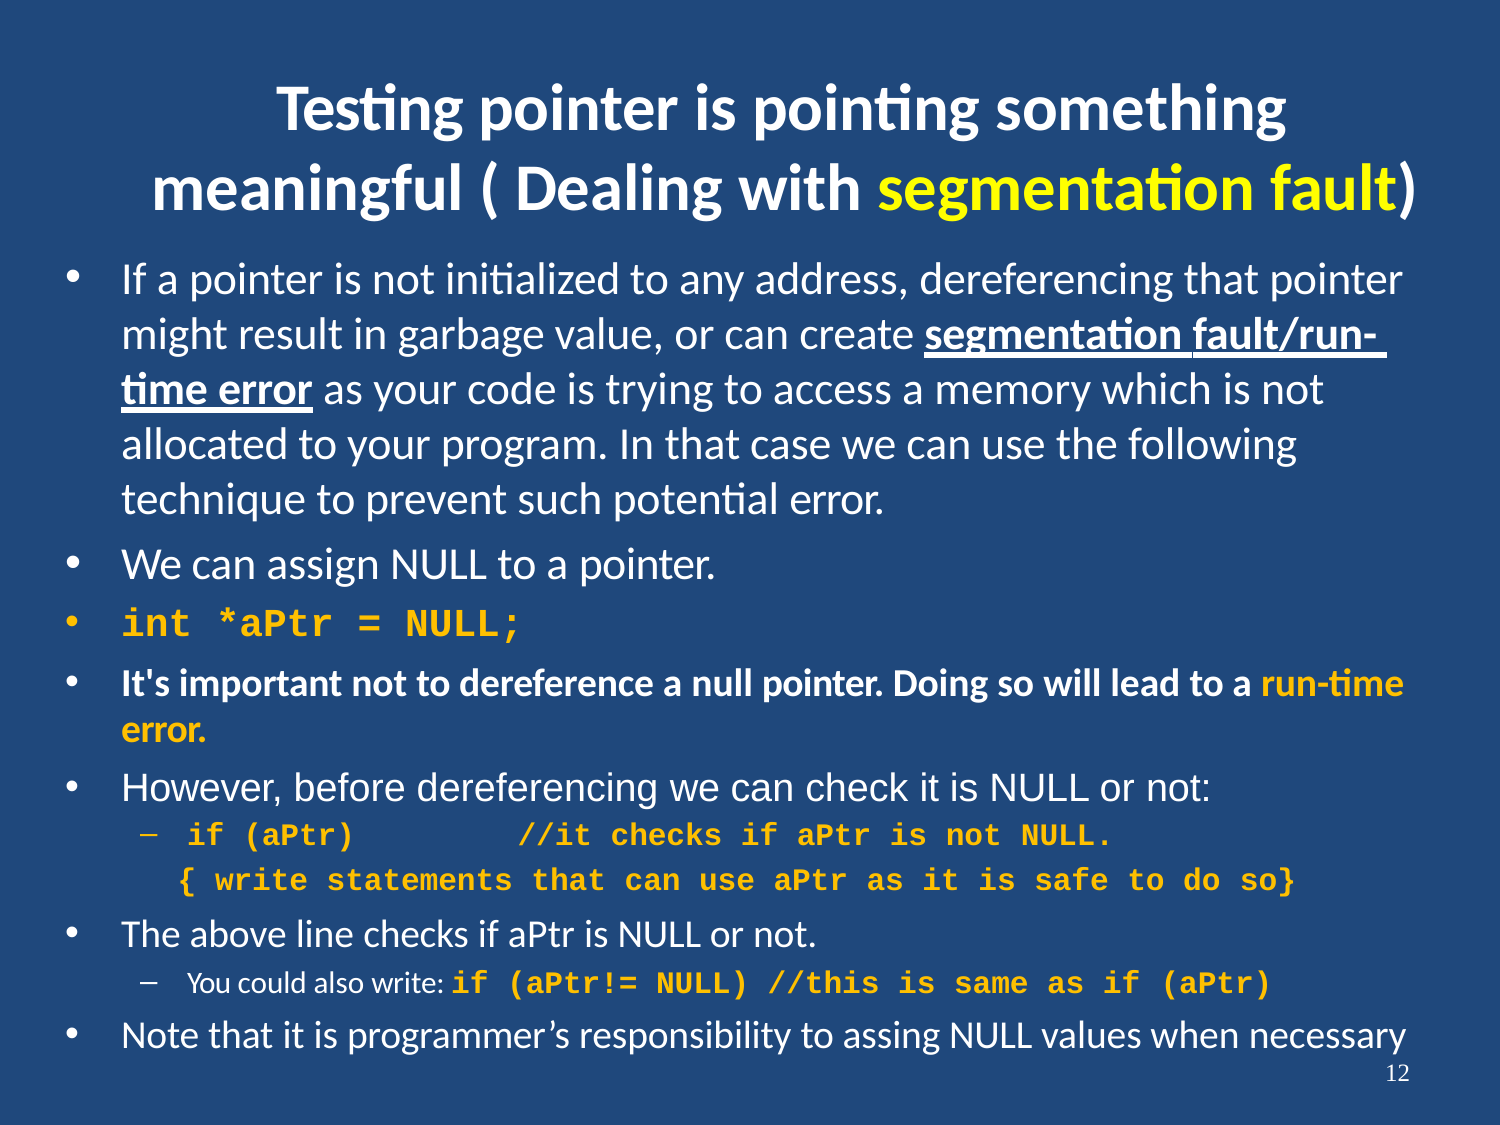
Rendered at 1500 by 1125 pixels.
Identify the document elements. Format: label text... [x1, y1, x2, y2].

title Testing pointer is pointing something meaningful ( Dealing with segmentation fault) [149, 62, 1426, 253]
text_box If a pointer is not initialized to any address, dereferencing that pointer might result in garbage value, or can create segmentation fault/run- time error as your code is trying to access a memory which is not allocated to your program. In that case we can use the following technique to prevent such potential error. We can assign NULL to a pointer. int *aPtr = NULL; It's important not to dereference a null pointer. Doing so will lead to a run-time error. However, before dereferencing we can check it is NULL or not: if (aPtr) //it checks if aPtr is not NULL. { write statements that can use aPtr as it is safe to do so} The above line checks if aPtr is NULL or not. You could also write: if (aPtr!= NULL) //this is same as if (aPtr) Note that it is programmer’s responsibility to assing NULL values when necessary [62, 246, 1423, 1057]
slide_number 12 [1378, 1057, 1417, 1125]
